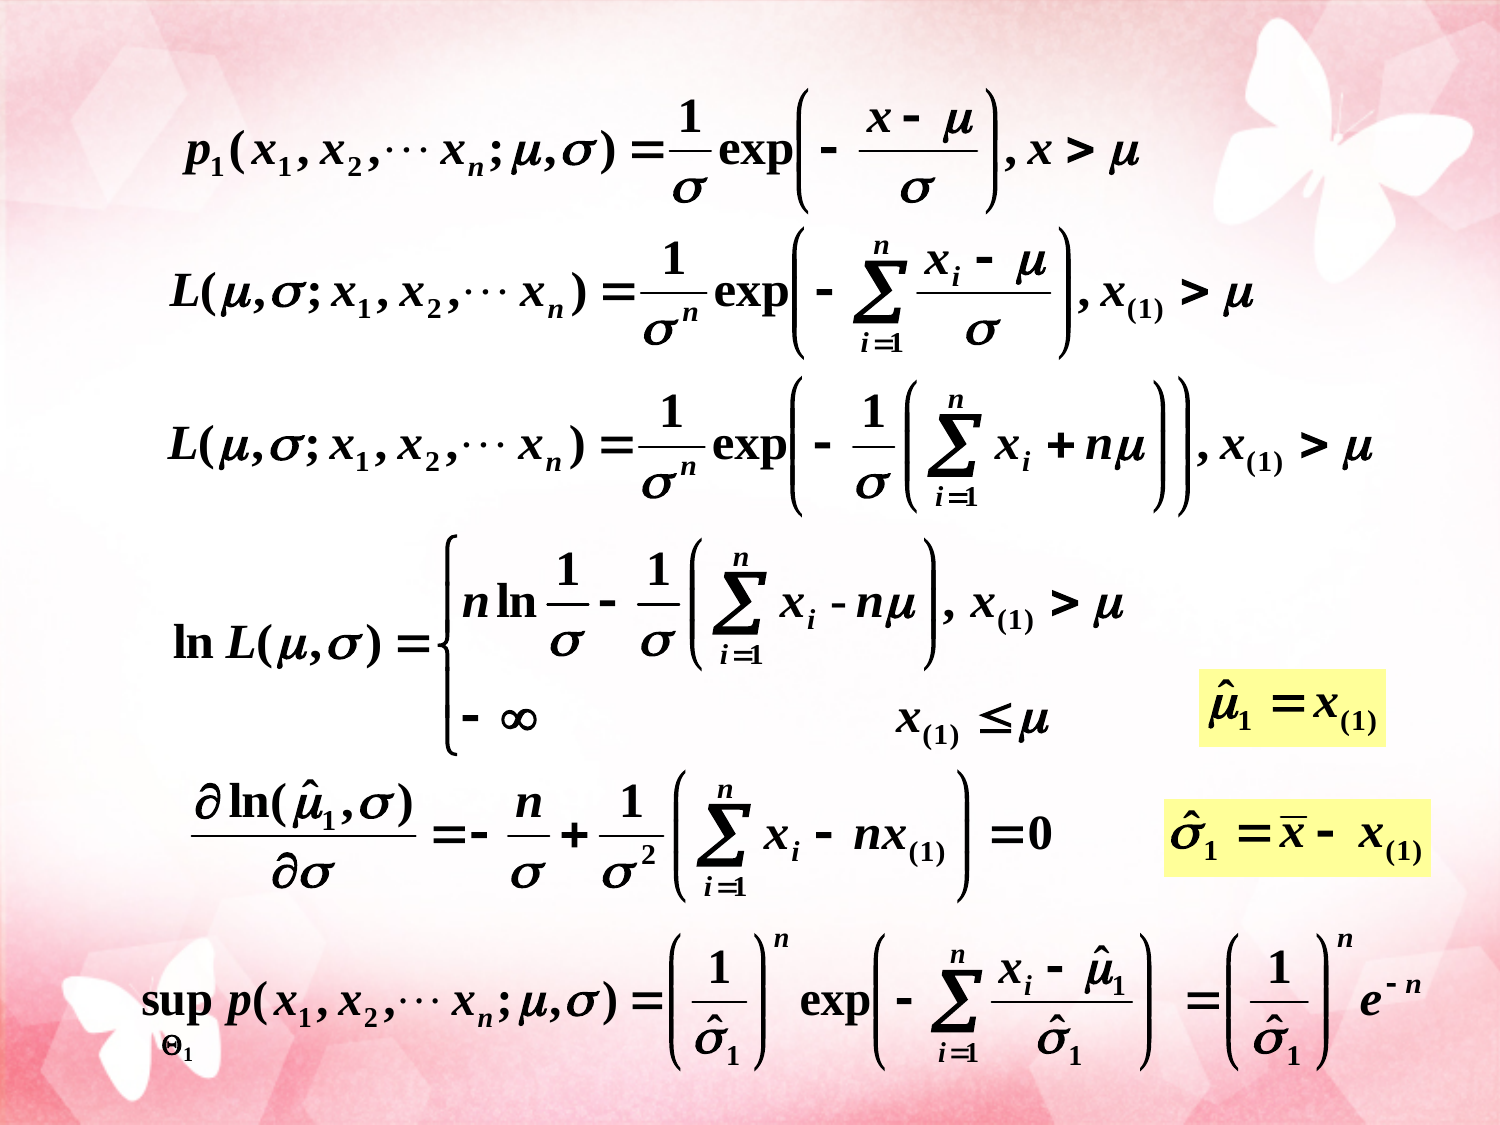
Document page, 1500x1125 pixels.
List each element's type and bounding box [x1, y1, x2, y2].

text_box [157, 369, 1396, 526]
text_box [165, 526, 1150, 765]
text_box [159, 219, 1279, 368]
text_box [135, 916, 1164, 1081]
text_box [1163, 798, 1432, 877]
text_box [170, 77, 1150, 218]
text_box [1198, 668, 1387, 747]
text_box [1174, 916, 1431, 1081]
text_box [182, 762, 1060, 912]
picture [0, 0, 1500, 1125]
